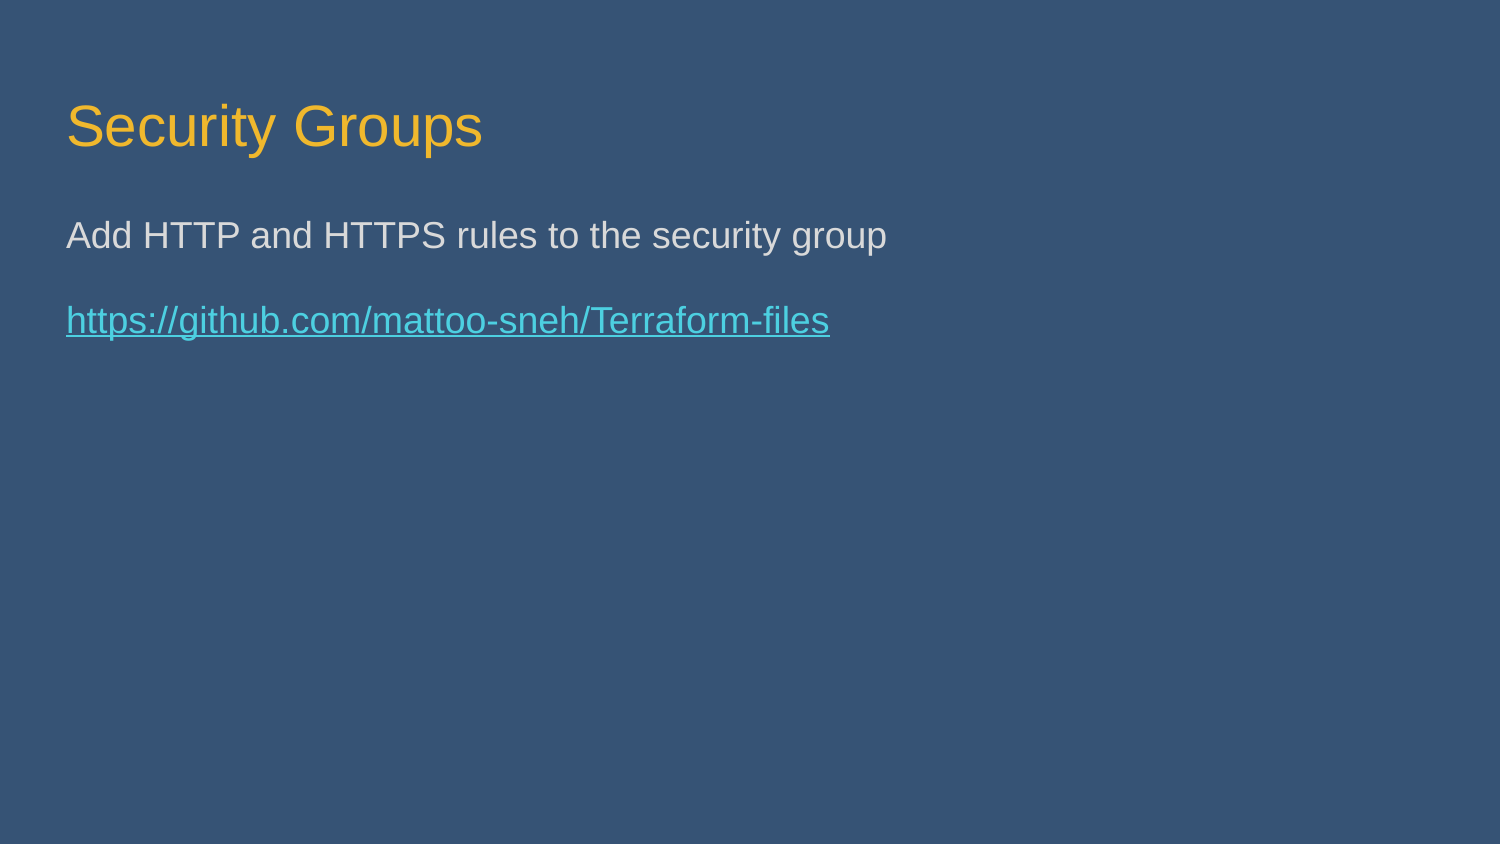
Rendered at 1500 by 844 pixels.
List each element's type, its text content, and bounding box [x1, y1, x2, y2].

title Security Groups [51, 72, 1449, 167]
list Add HTTP and HTTPS rules to the security group https://github.com/mattoo-sneh/Terraform-files [51, 189, 1449, 750]
